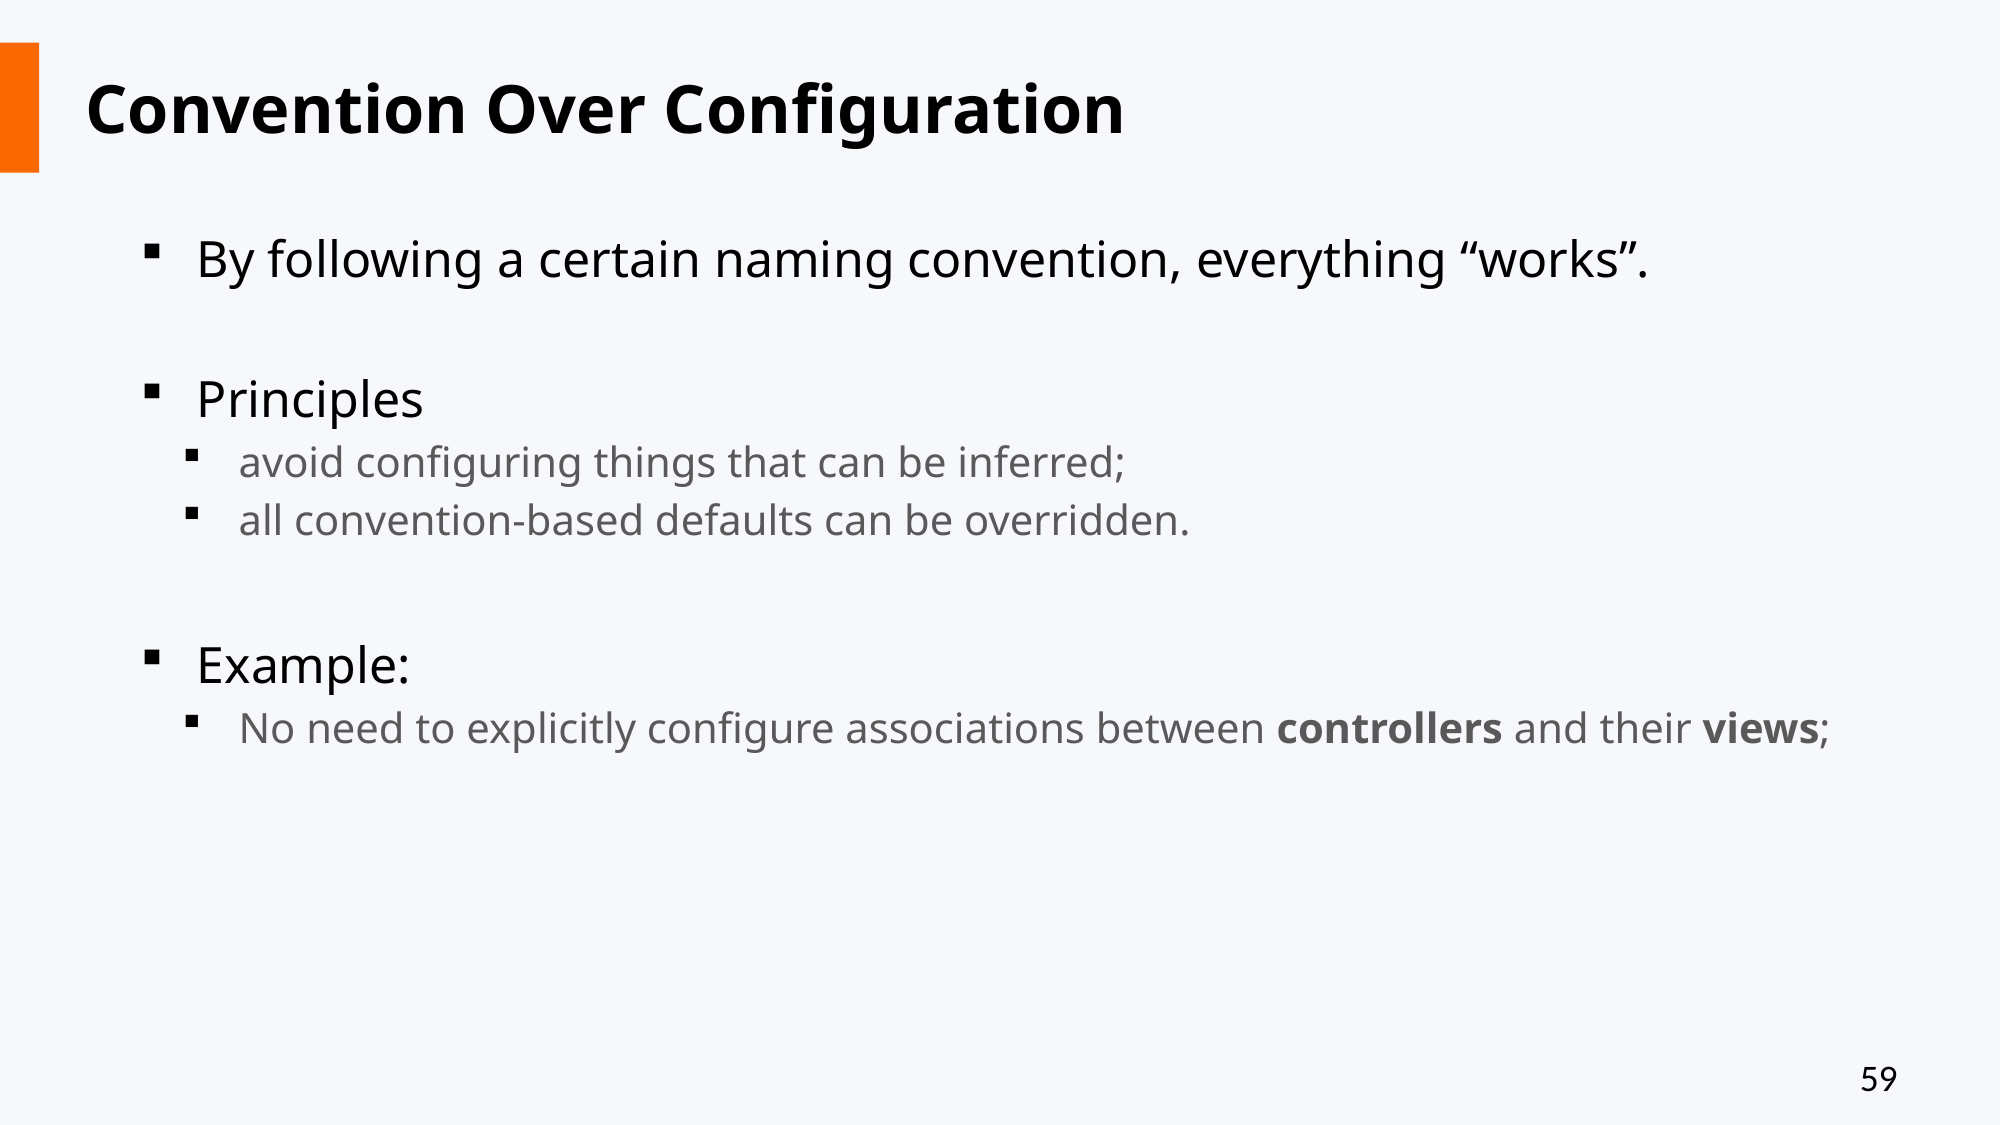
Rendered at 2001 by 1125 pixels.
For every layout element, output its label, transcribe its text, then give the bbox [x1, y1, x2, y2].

title Convention Over Configuration [70, 42, 1489, 171]
list By following a certain naming convention, everything “works”. Principles avoid configuring things that can be inferred; all convention-based defaults can be overridden. Example: No need to explicitly configure associations between controllers and their views; [125, 219, 1903, 1010]
